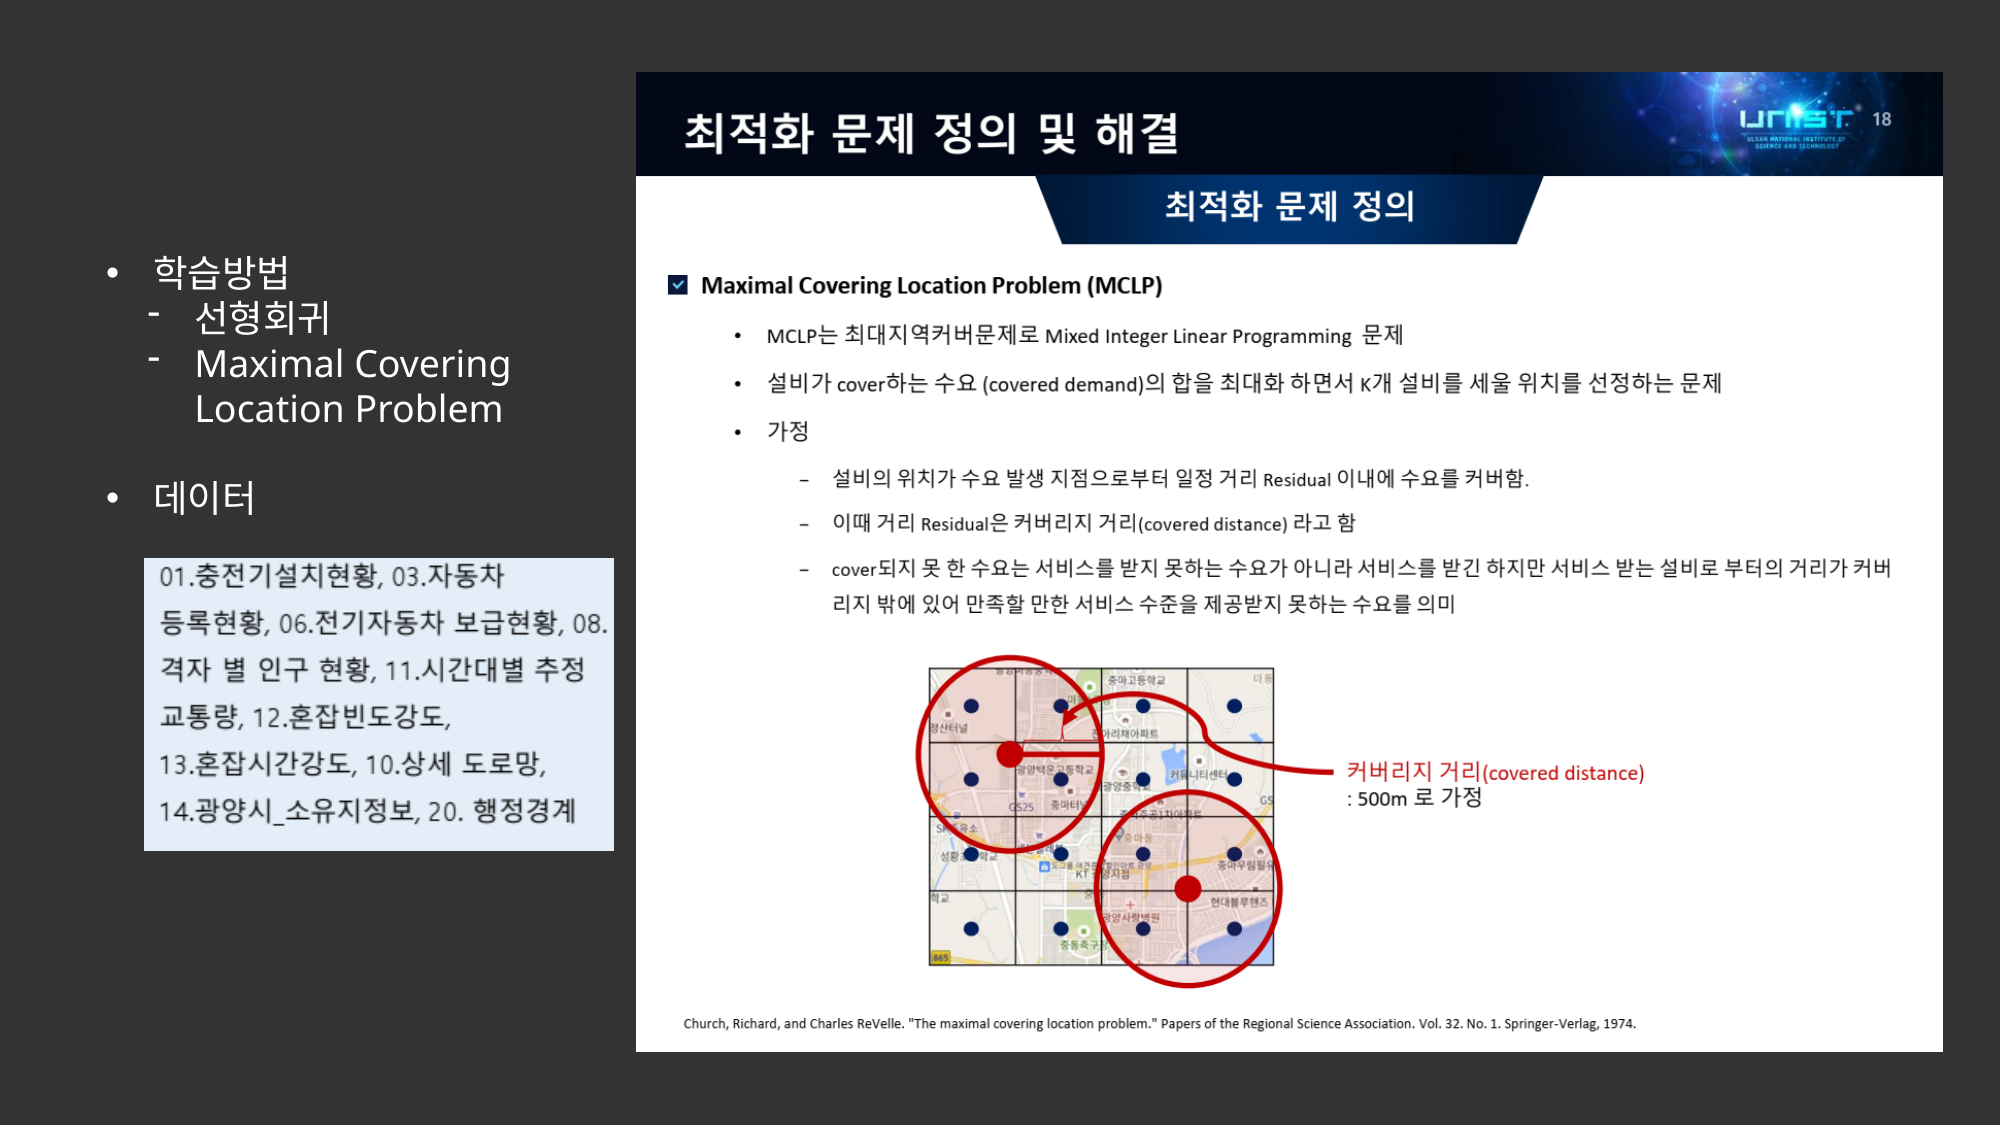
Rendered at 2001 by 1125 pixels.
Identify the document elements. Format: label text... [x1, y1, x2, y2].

picture [636, 72, 1943, 1053]
picture [144, 557, 614, 851]
text_box [0, 0, 2000, 1125]
text_box 학습방법 선형회귀 Maximal Covering Location Problem 데이터 [91, 242, 636, 572]
